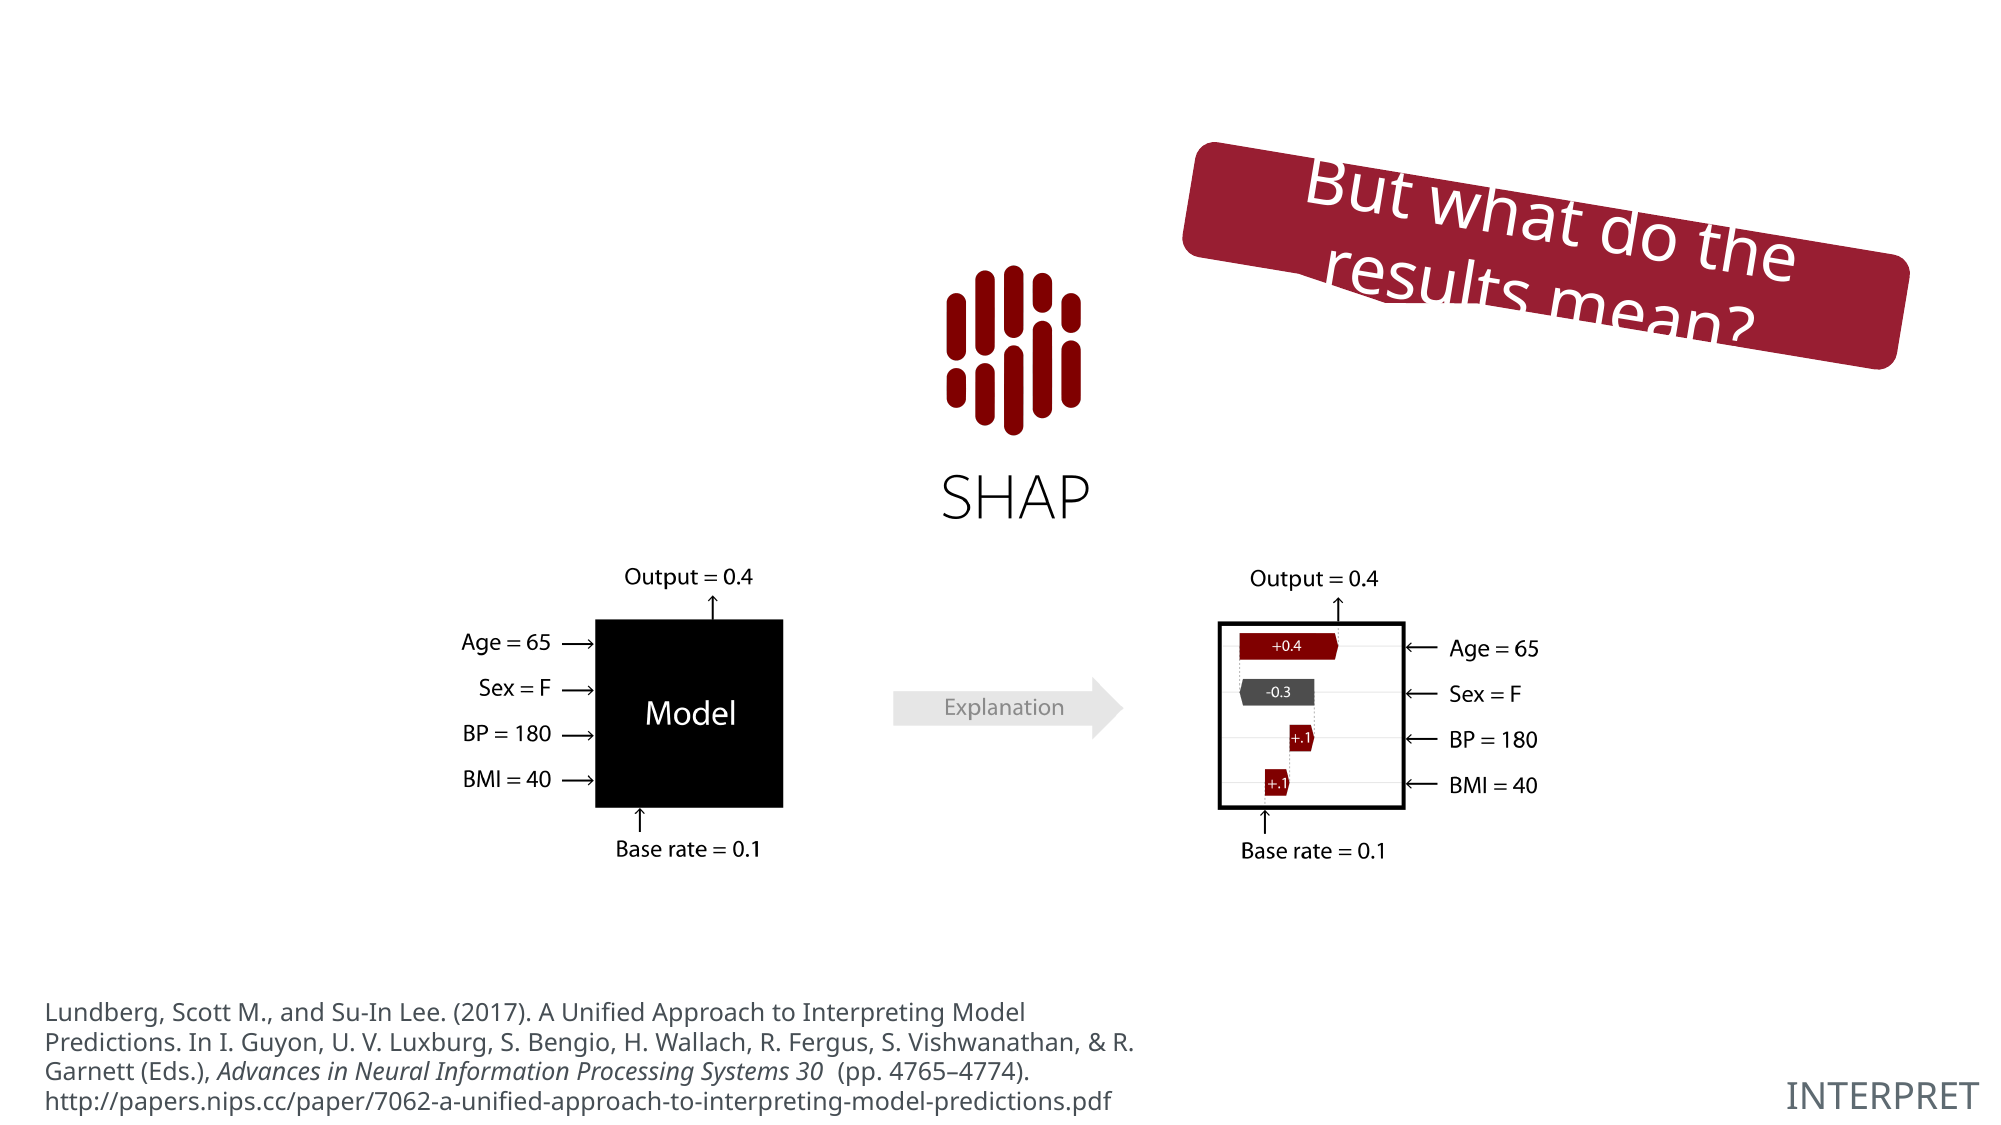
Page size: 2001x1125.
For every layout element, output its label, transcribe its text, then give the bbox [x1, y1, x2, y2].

text_box Lundberg, Scott M., and Su-In Lee. (2017). A Unified Approach to Interpreting Model Predictions. In I. Guyon, U. V. Luxburg, S. Bengio, H. Wallach, R. Fergus, S. Vishwanathan, & R. Garnett (Eds.), Advances in Neural Information Processing Systems 30 (pp. 4765–4774). http://papers.nips.cc/paper/7062-a-unified-approach-to-interpreting-model-predictions.pdf [29, 988, 1156, 1124]
text_box INTERPRETATION [1771, 1064, 2000, 1125]
text_box But what do the results mean? [1181, 140, 1912, 371]
picture [453, 255, 1547, 870]
